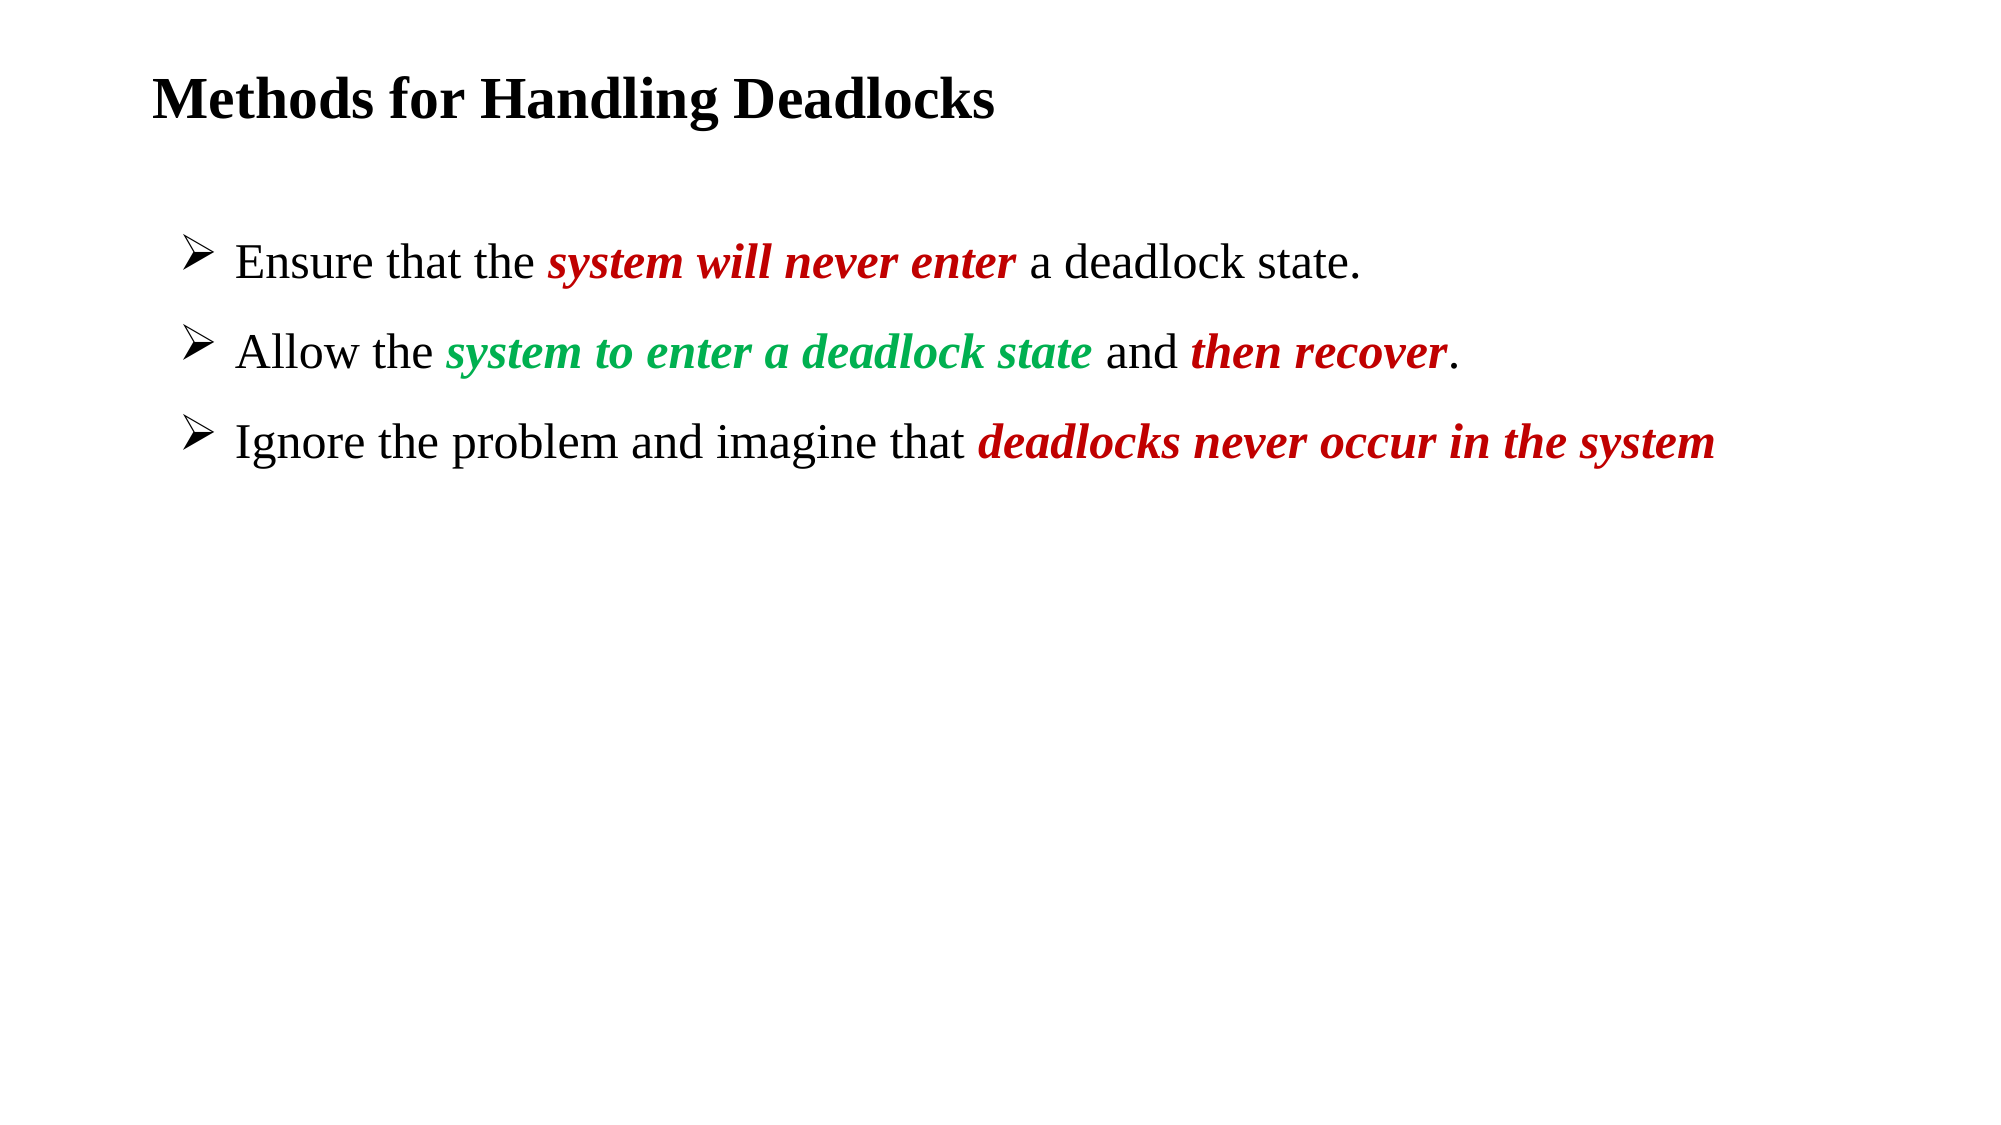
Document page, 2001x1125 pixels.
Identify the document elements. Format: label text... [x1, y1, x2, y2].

text_box Ensure that the system will never enter a deadlock state. Allow the system to enter a deadlock state and then recover. Ignore the problem and imagine that deadlocks never occur in the system [164, 190, 1805, 476]
title Methods for Handling Deadlocks [137, 59, 1863, 140]
